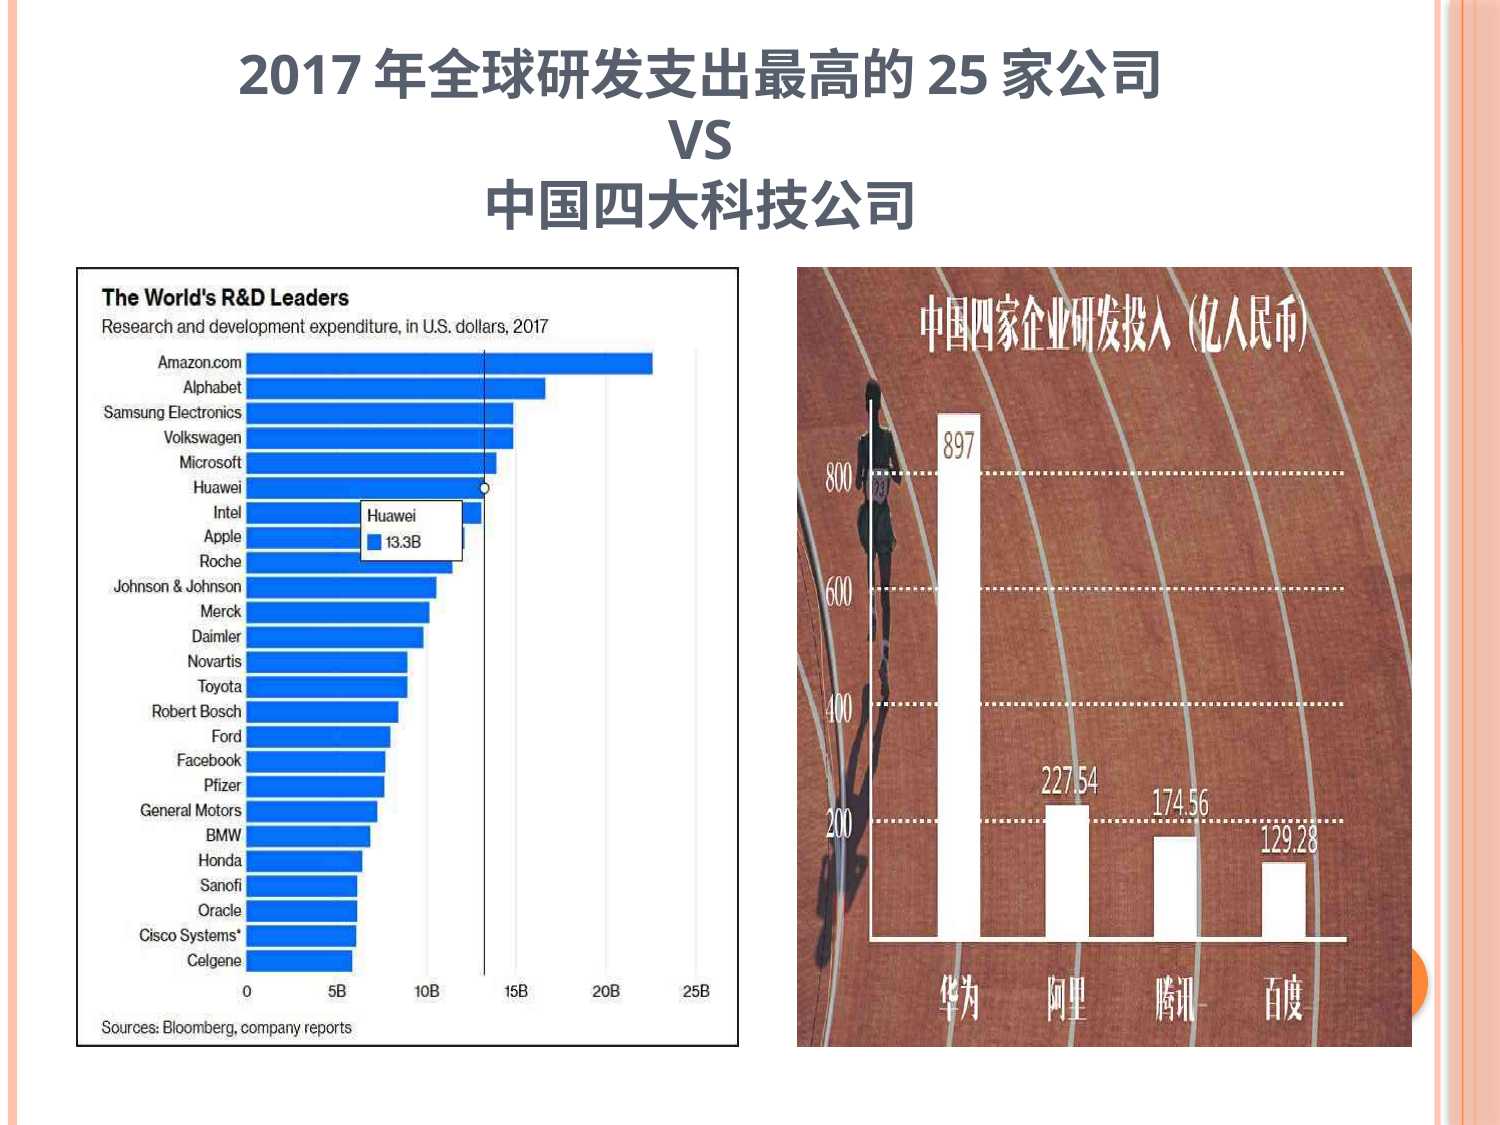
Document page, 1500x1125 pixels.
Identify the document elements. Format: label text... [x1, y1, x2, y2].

picture [796, 266, 1412, 1048]
title 2017年全球研发支出最高的25家公司 Vs 中国四大科技公司 [88, 30, 1314, 244]
picture [76, 266, 739, 1048]
